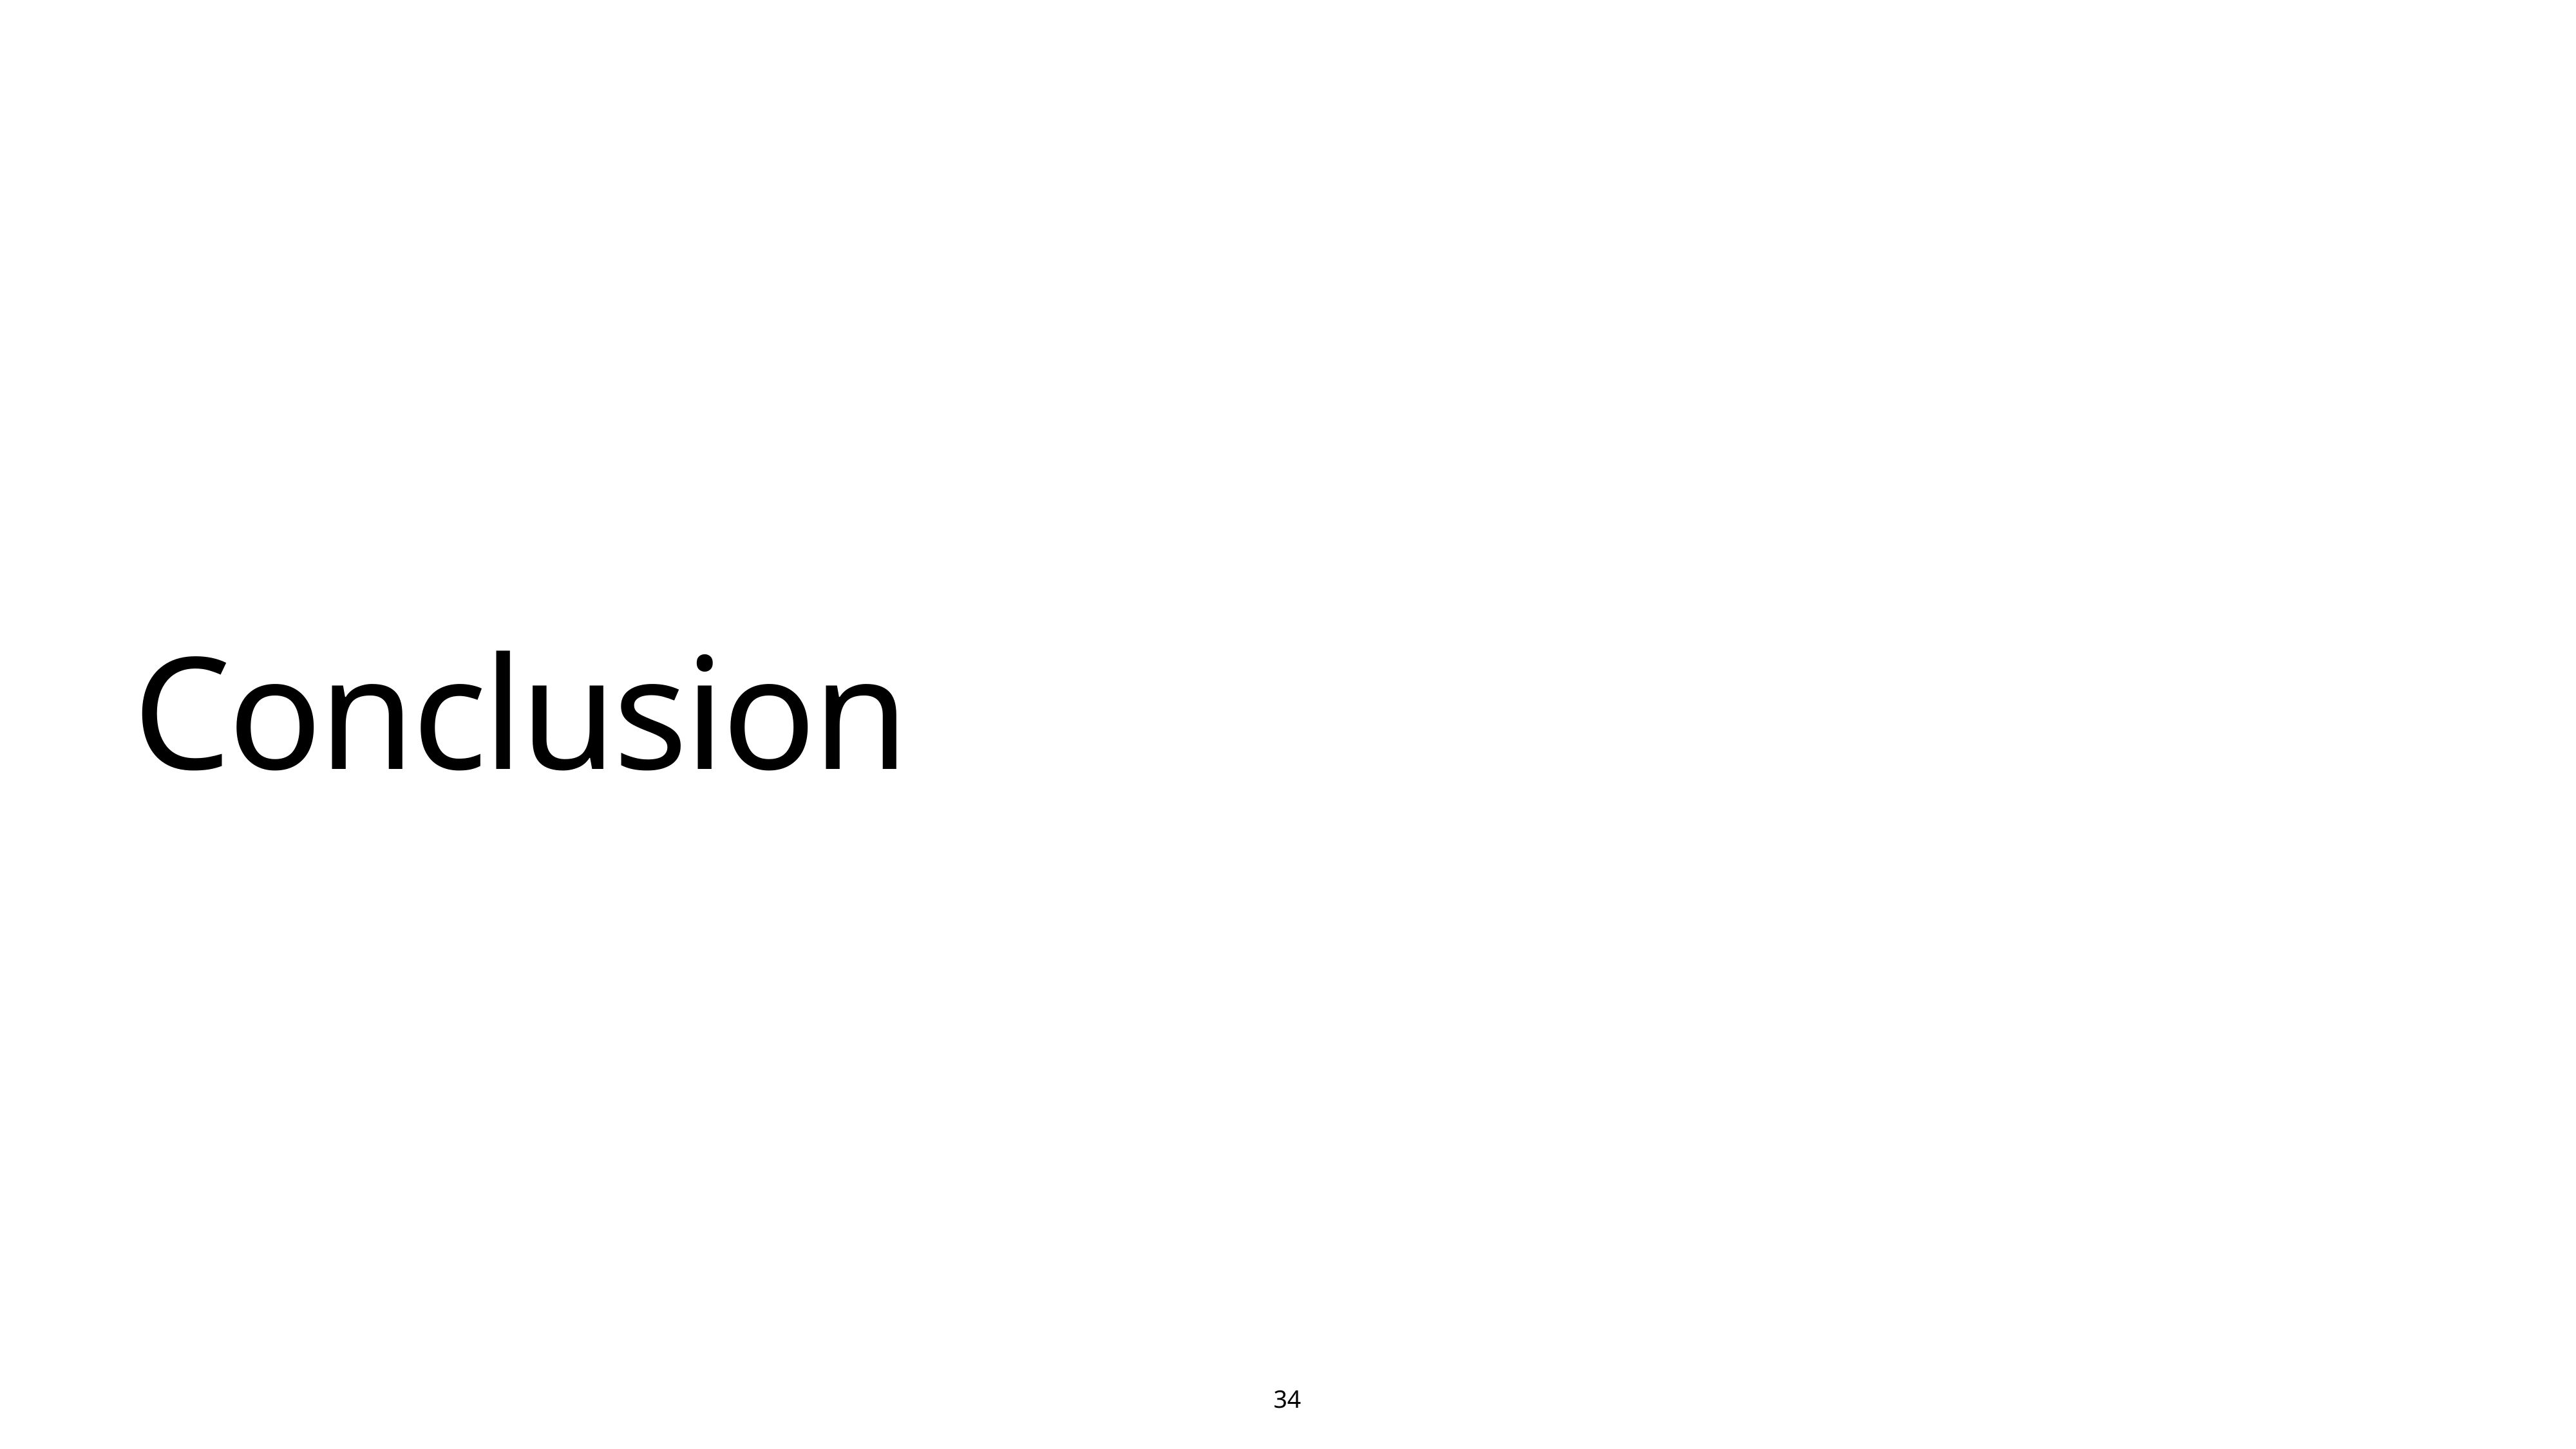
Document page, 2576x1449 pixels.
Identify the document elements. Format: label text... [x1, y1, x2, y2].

title Conclusion [127, 478, 2449, 971]
slide_number 34 [1267, 1382, 1307, 1423]
